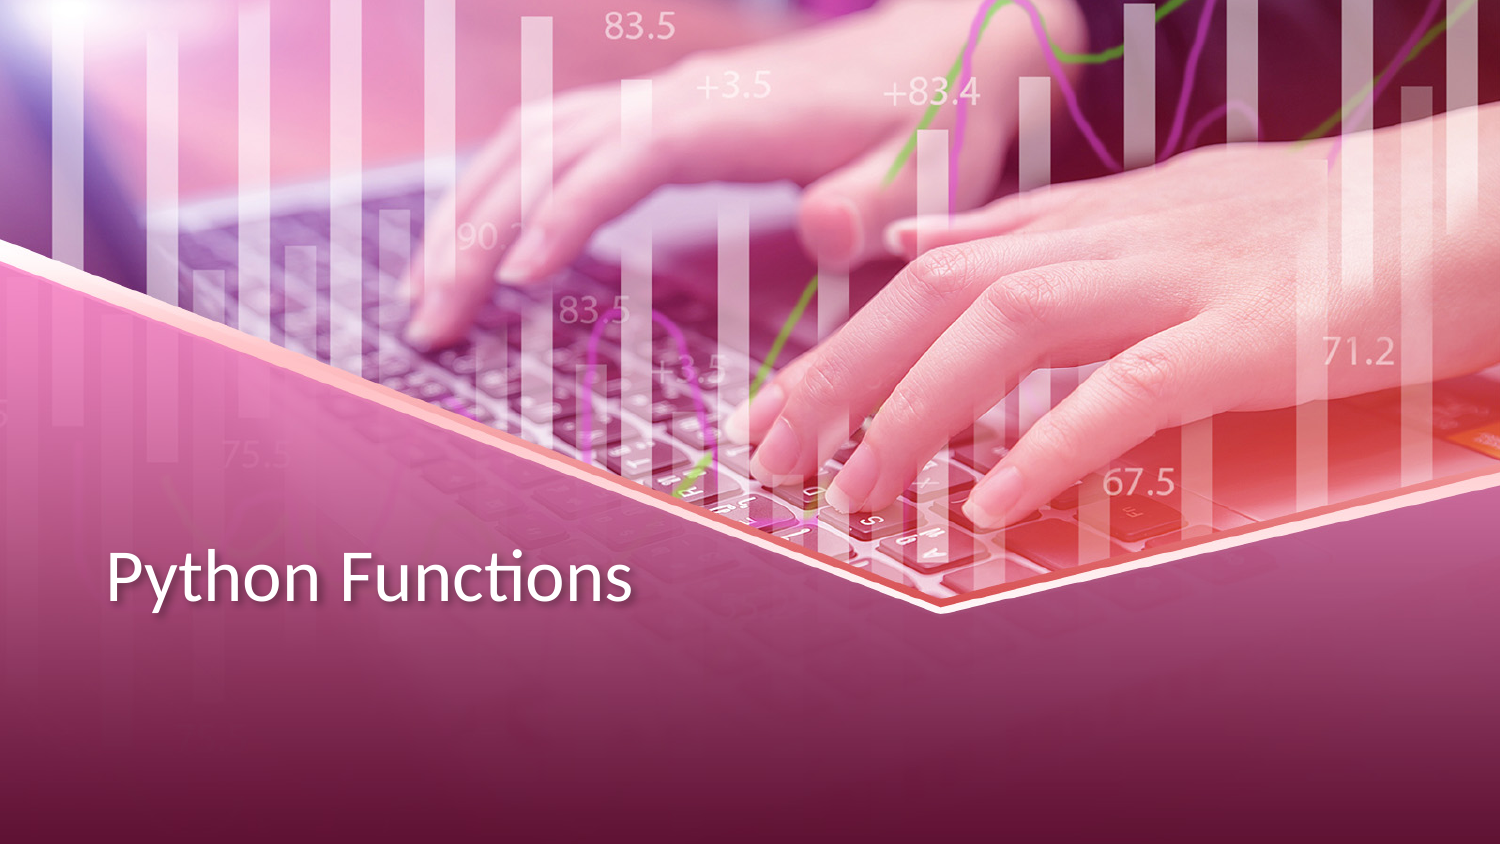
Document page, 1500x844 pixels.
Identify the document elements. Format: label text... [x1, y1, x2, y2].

title Python Functions [90, 391, 1401, 662]
picture [0, 0, 1500, 844]
